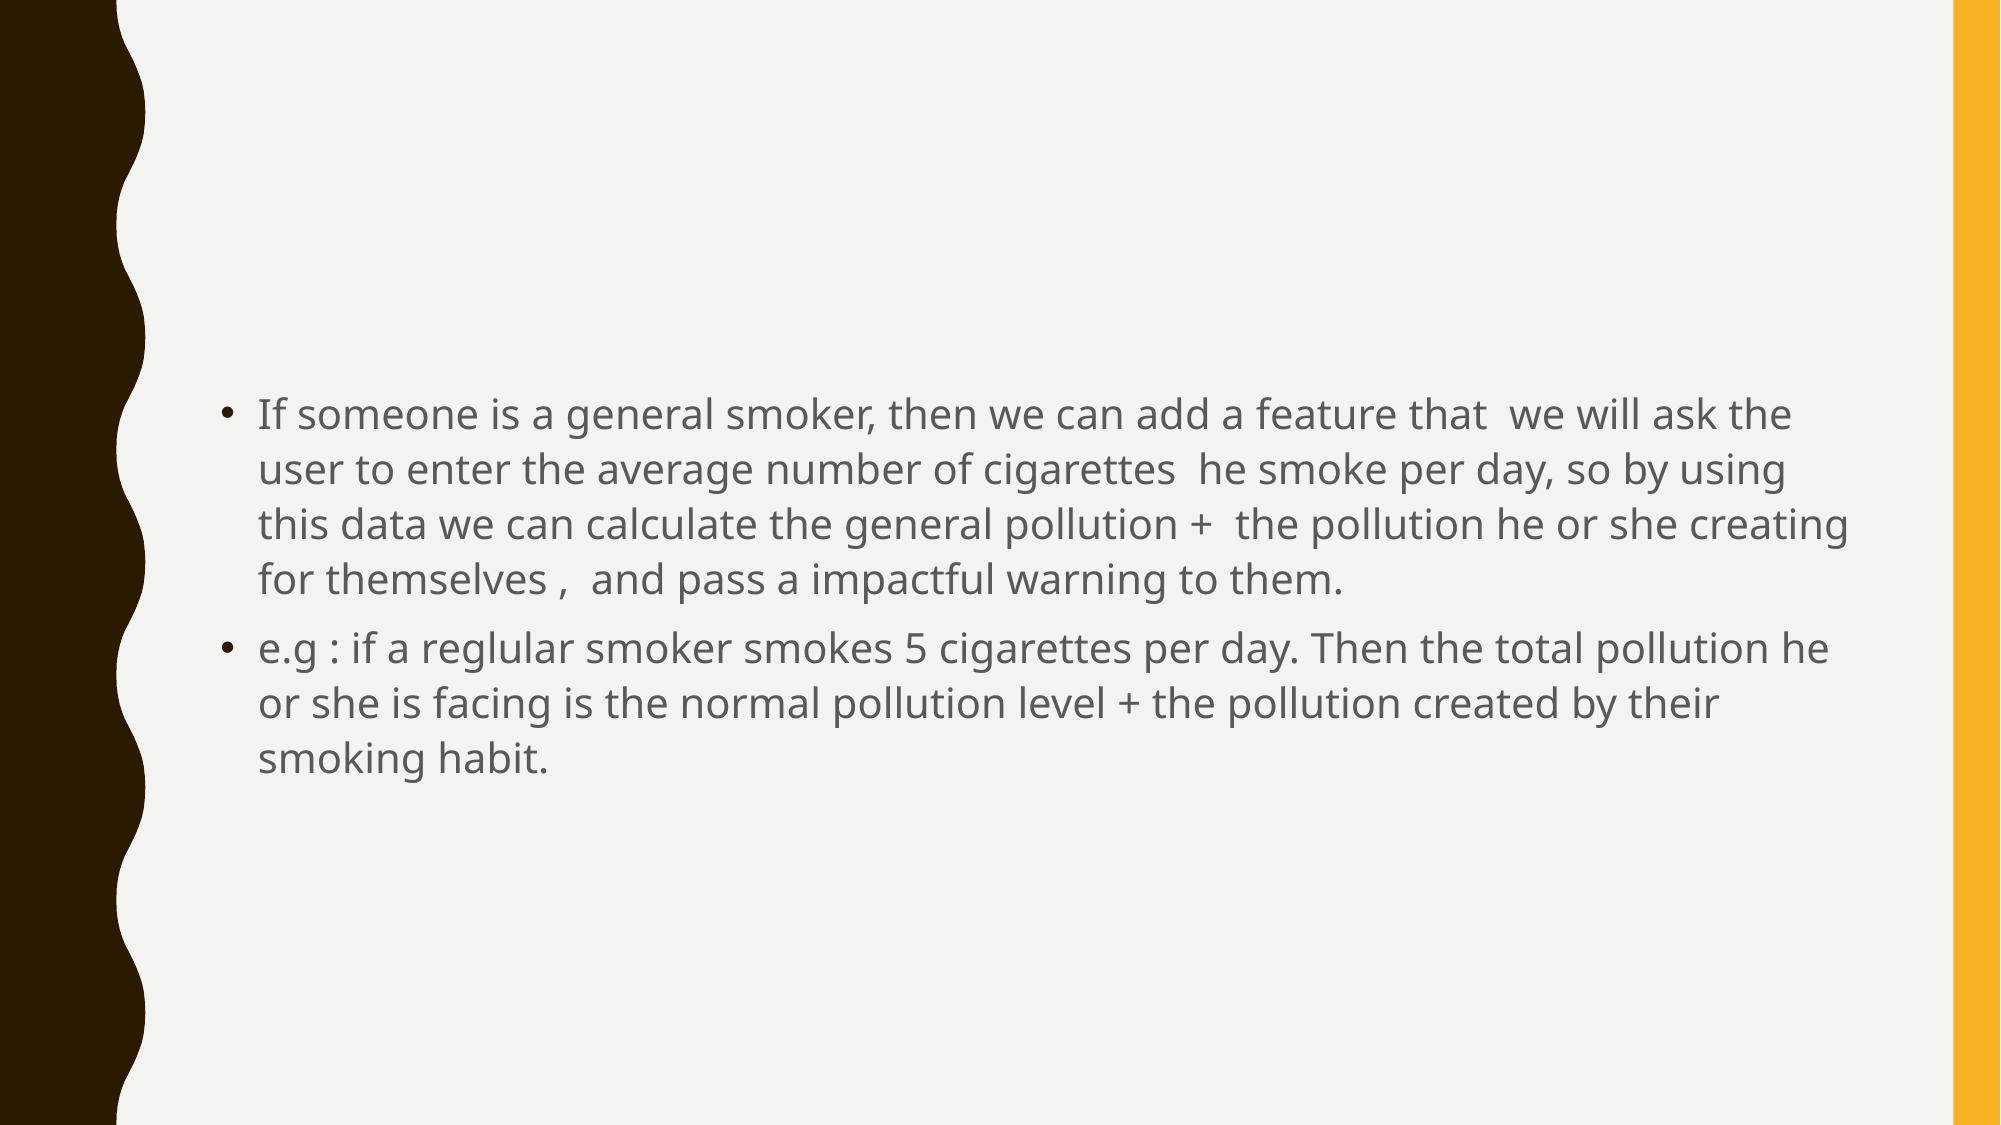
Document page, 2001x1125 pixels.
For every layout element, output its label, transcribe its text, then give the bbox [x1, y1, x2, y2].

list If someone is a general smoker, then we can add a feature that we will ask the user to enter the average number of cigarettes he smoke per day, so by using this data we can calculate the general pollution + the pollution he or she creating for themselves , and pass a impactful warning to them. e.g : if a reglular smoker smokes 5 cigarettes per day. Then the total pollution he or she is facing is the normal pollution level + the pollution created by their smoking habit. [205, 375, 1875, 965]
